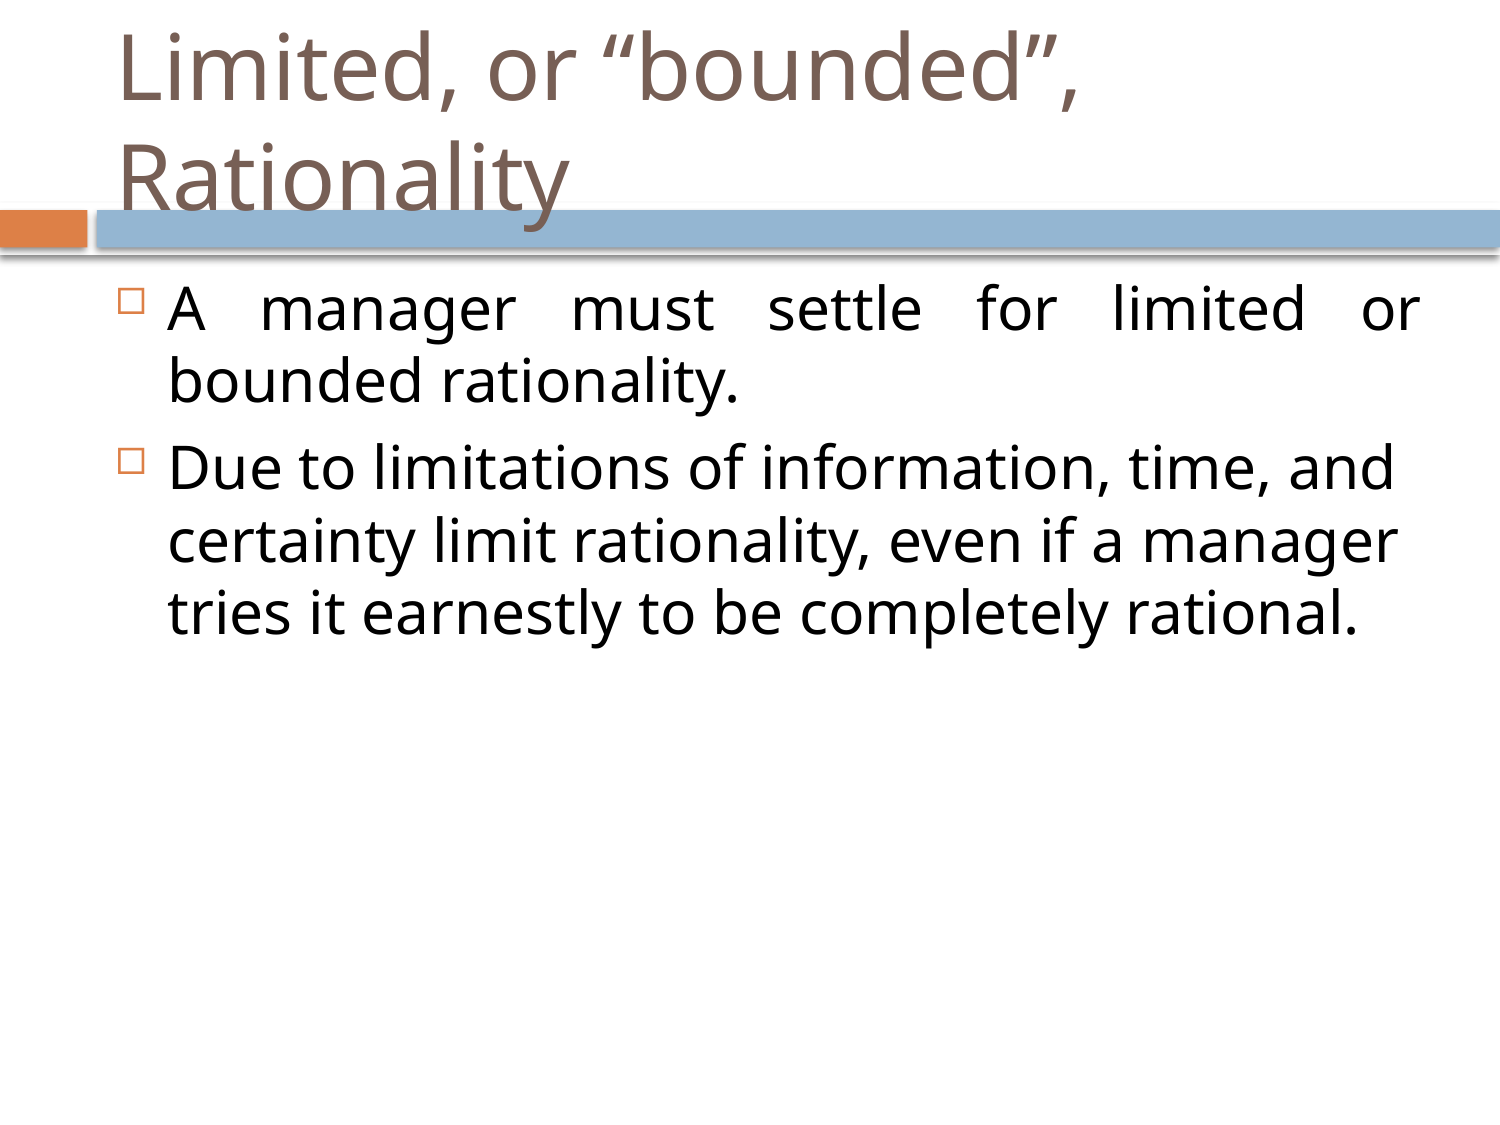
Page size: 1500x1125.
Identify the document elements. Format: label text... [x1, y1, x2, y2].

title Limited, or “bounded”, Rationality [100, 37, 1438, 200]
list A manager must settle for limited or bounded rationality. Due to limitations of information, time, and certainty limit rationality, even if a manager tries it earnestly to be completely rational. [100, 262, 1438, 1000]
